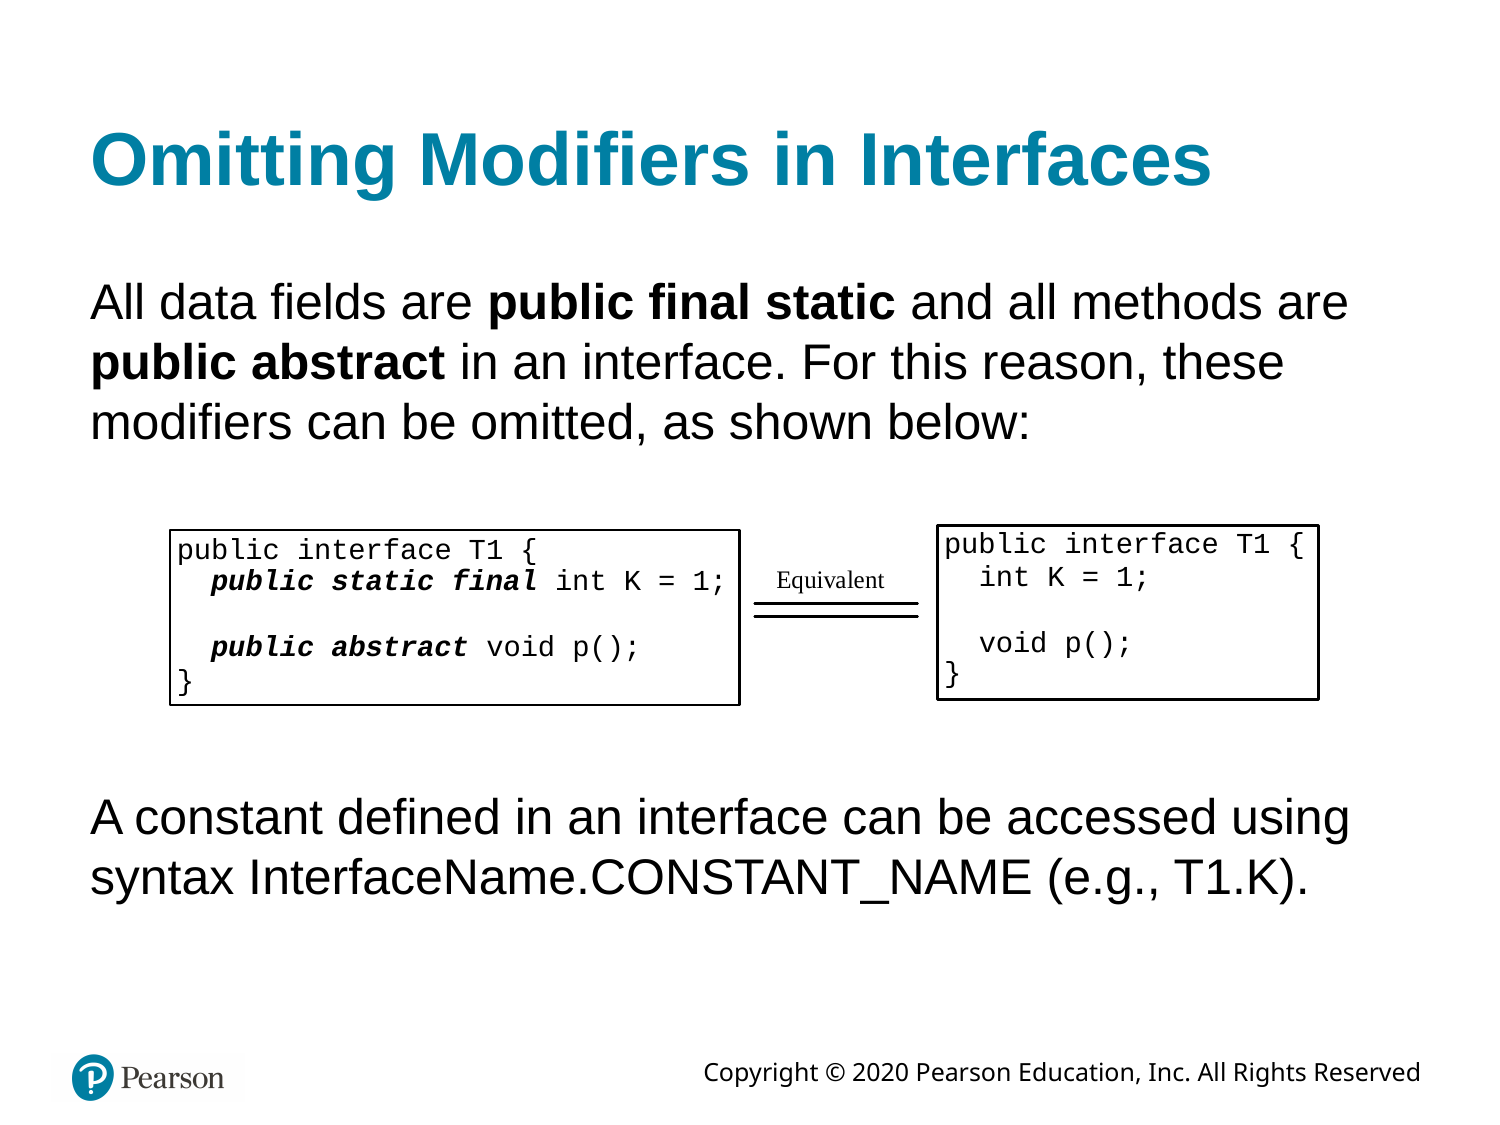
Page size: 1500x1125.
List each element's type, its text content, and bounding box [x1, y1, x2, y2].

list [152, 509, 1348, 724]
list All data fields are public final static and all methods are public abstract in an interface. For this reason, these modifiers can be omitted, as shown below: [75, 254, 1459, 467]
title Omitting Modifiers in Interfaces [75, 35, 1425, 216]
picture [51, 1053, 245, 1102]
list A constant defined in an interface can be accessed using syntax InterfaceName.CONSTANT_NAME (e.g., T1.K). [75, 769, 1404, 929]
